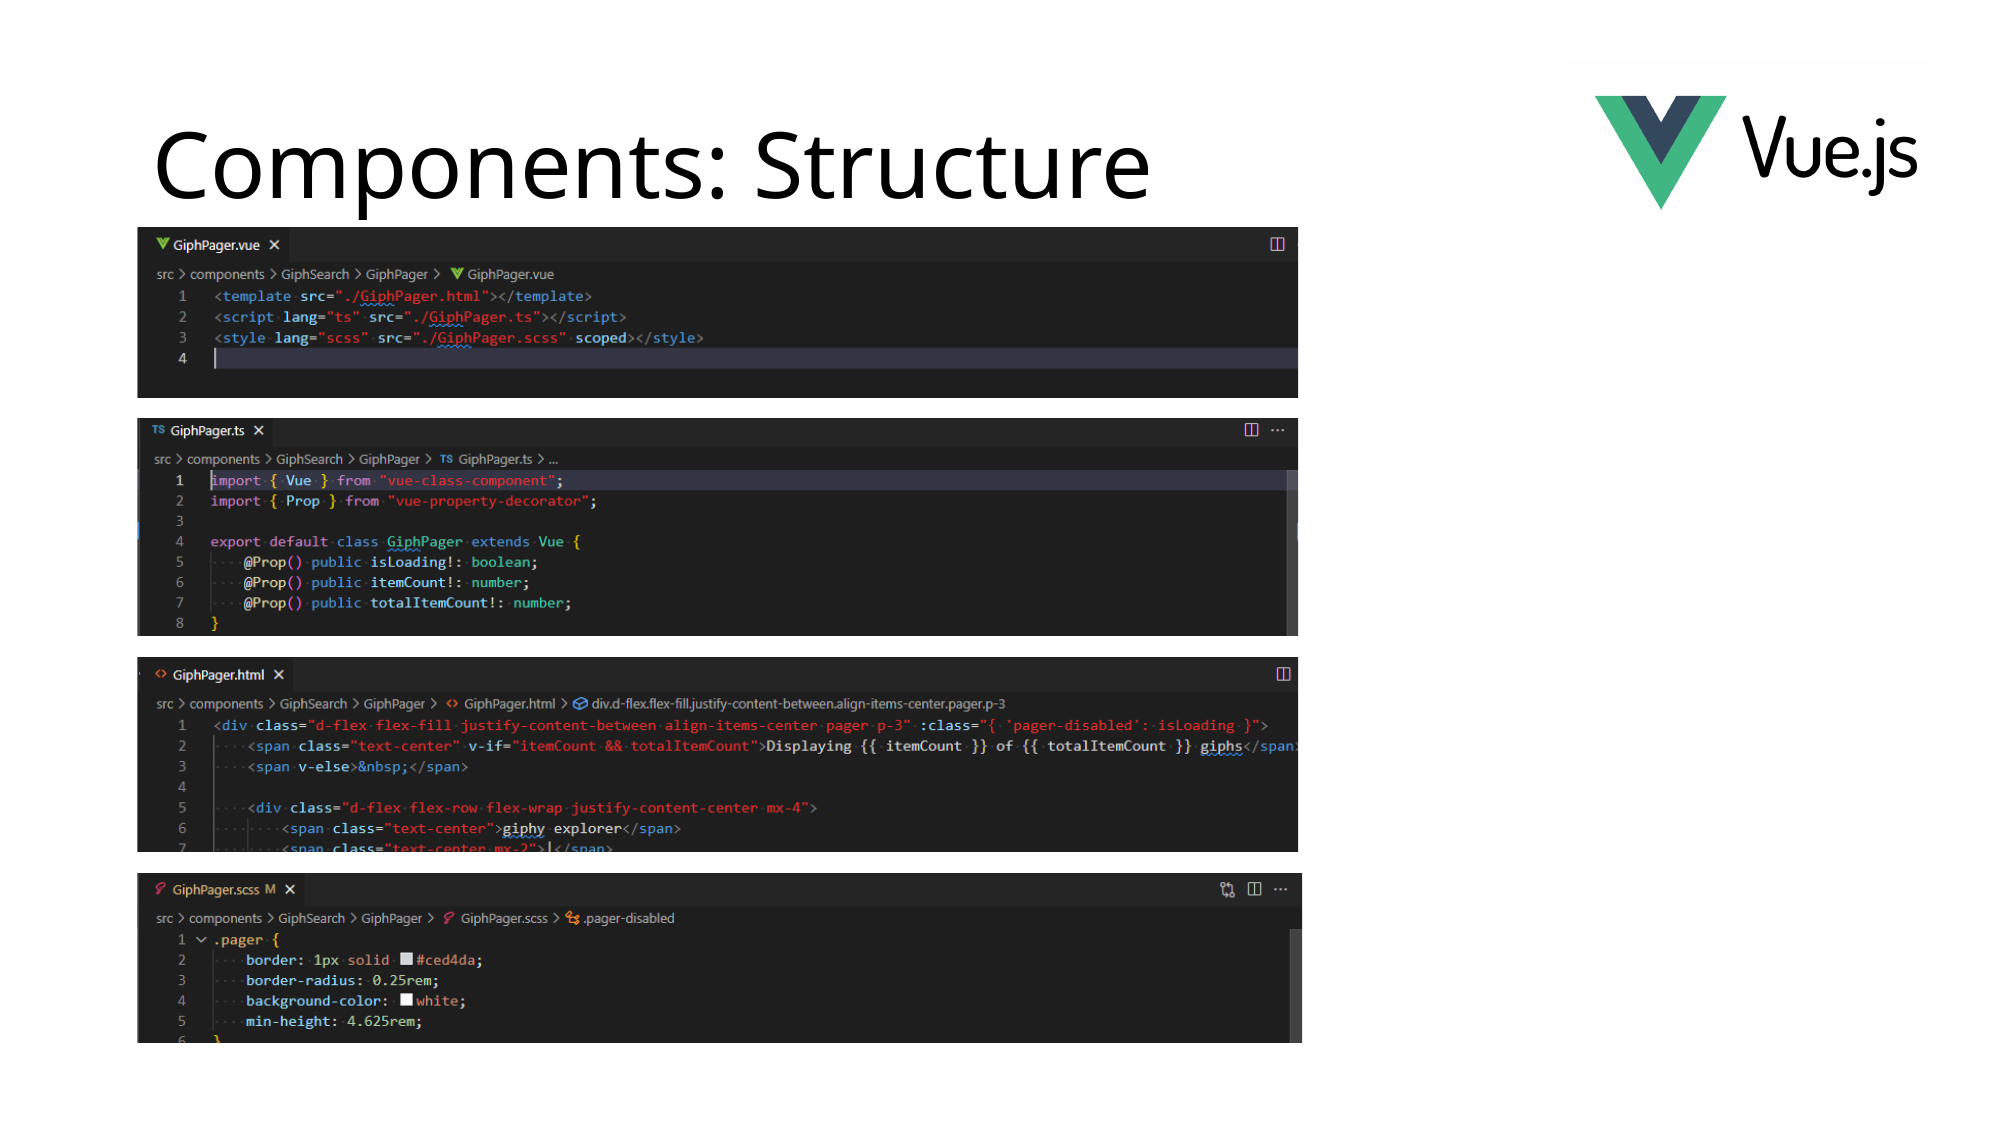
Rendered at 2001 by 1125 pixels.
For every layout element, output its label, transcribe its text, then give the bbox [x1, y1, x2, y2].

picture [137, 657, 1299, 852]
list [137, 227, 1299, 398]
picture [137, 418, 1299, 636]
picture [137, 873, 1303, 1043]
title Components: Structure [137, 59, 1863, 278]
picture [1566, 59, 1936, 244]
